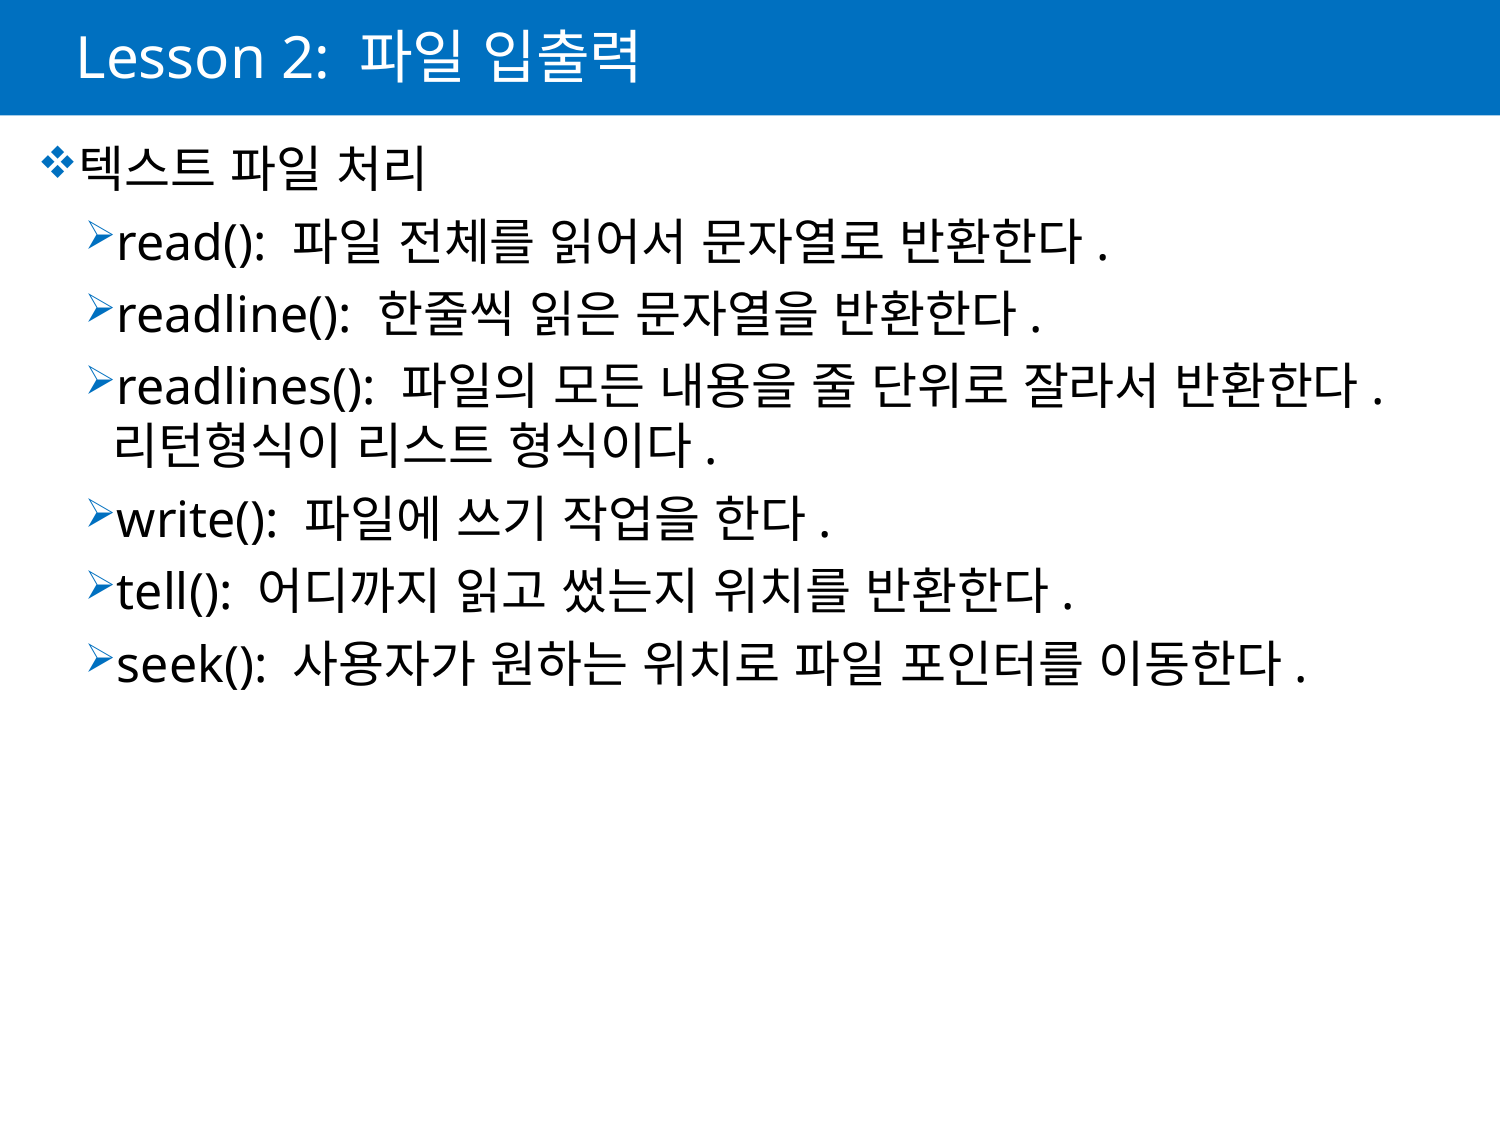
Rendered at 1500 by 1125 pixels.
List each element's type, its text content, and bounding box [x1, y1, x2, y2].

title Lesson 2: 파일 입출력 [75, 0, 1351, 122]
list 텍스트 파일 처리 read(): 파일 전체를 읽어서 문자열로 반환한다. readline(): 한줄씩 읽은 문자열을 반환한다. readlines(): 파일의 모든 내용을 줄 단위로 잘라서 반환한다. 리턴형식이 리스트 형식이다. write(): 파일에 쓰기 작업을 한다. tell(): 어디까지 읽고 썼는지 위치를 반환한다. seek(): 사용자가 원하는 위치로 파일 포인터를 이동한다. [37, 137, 1413, 983]
